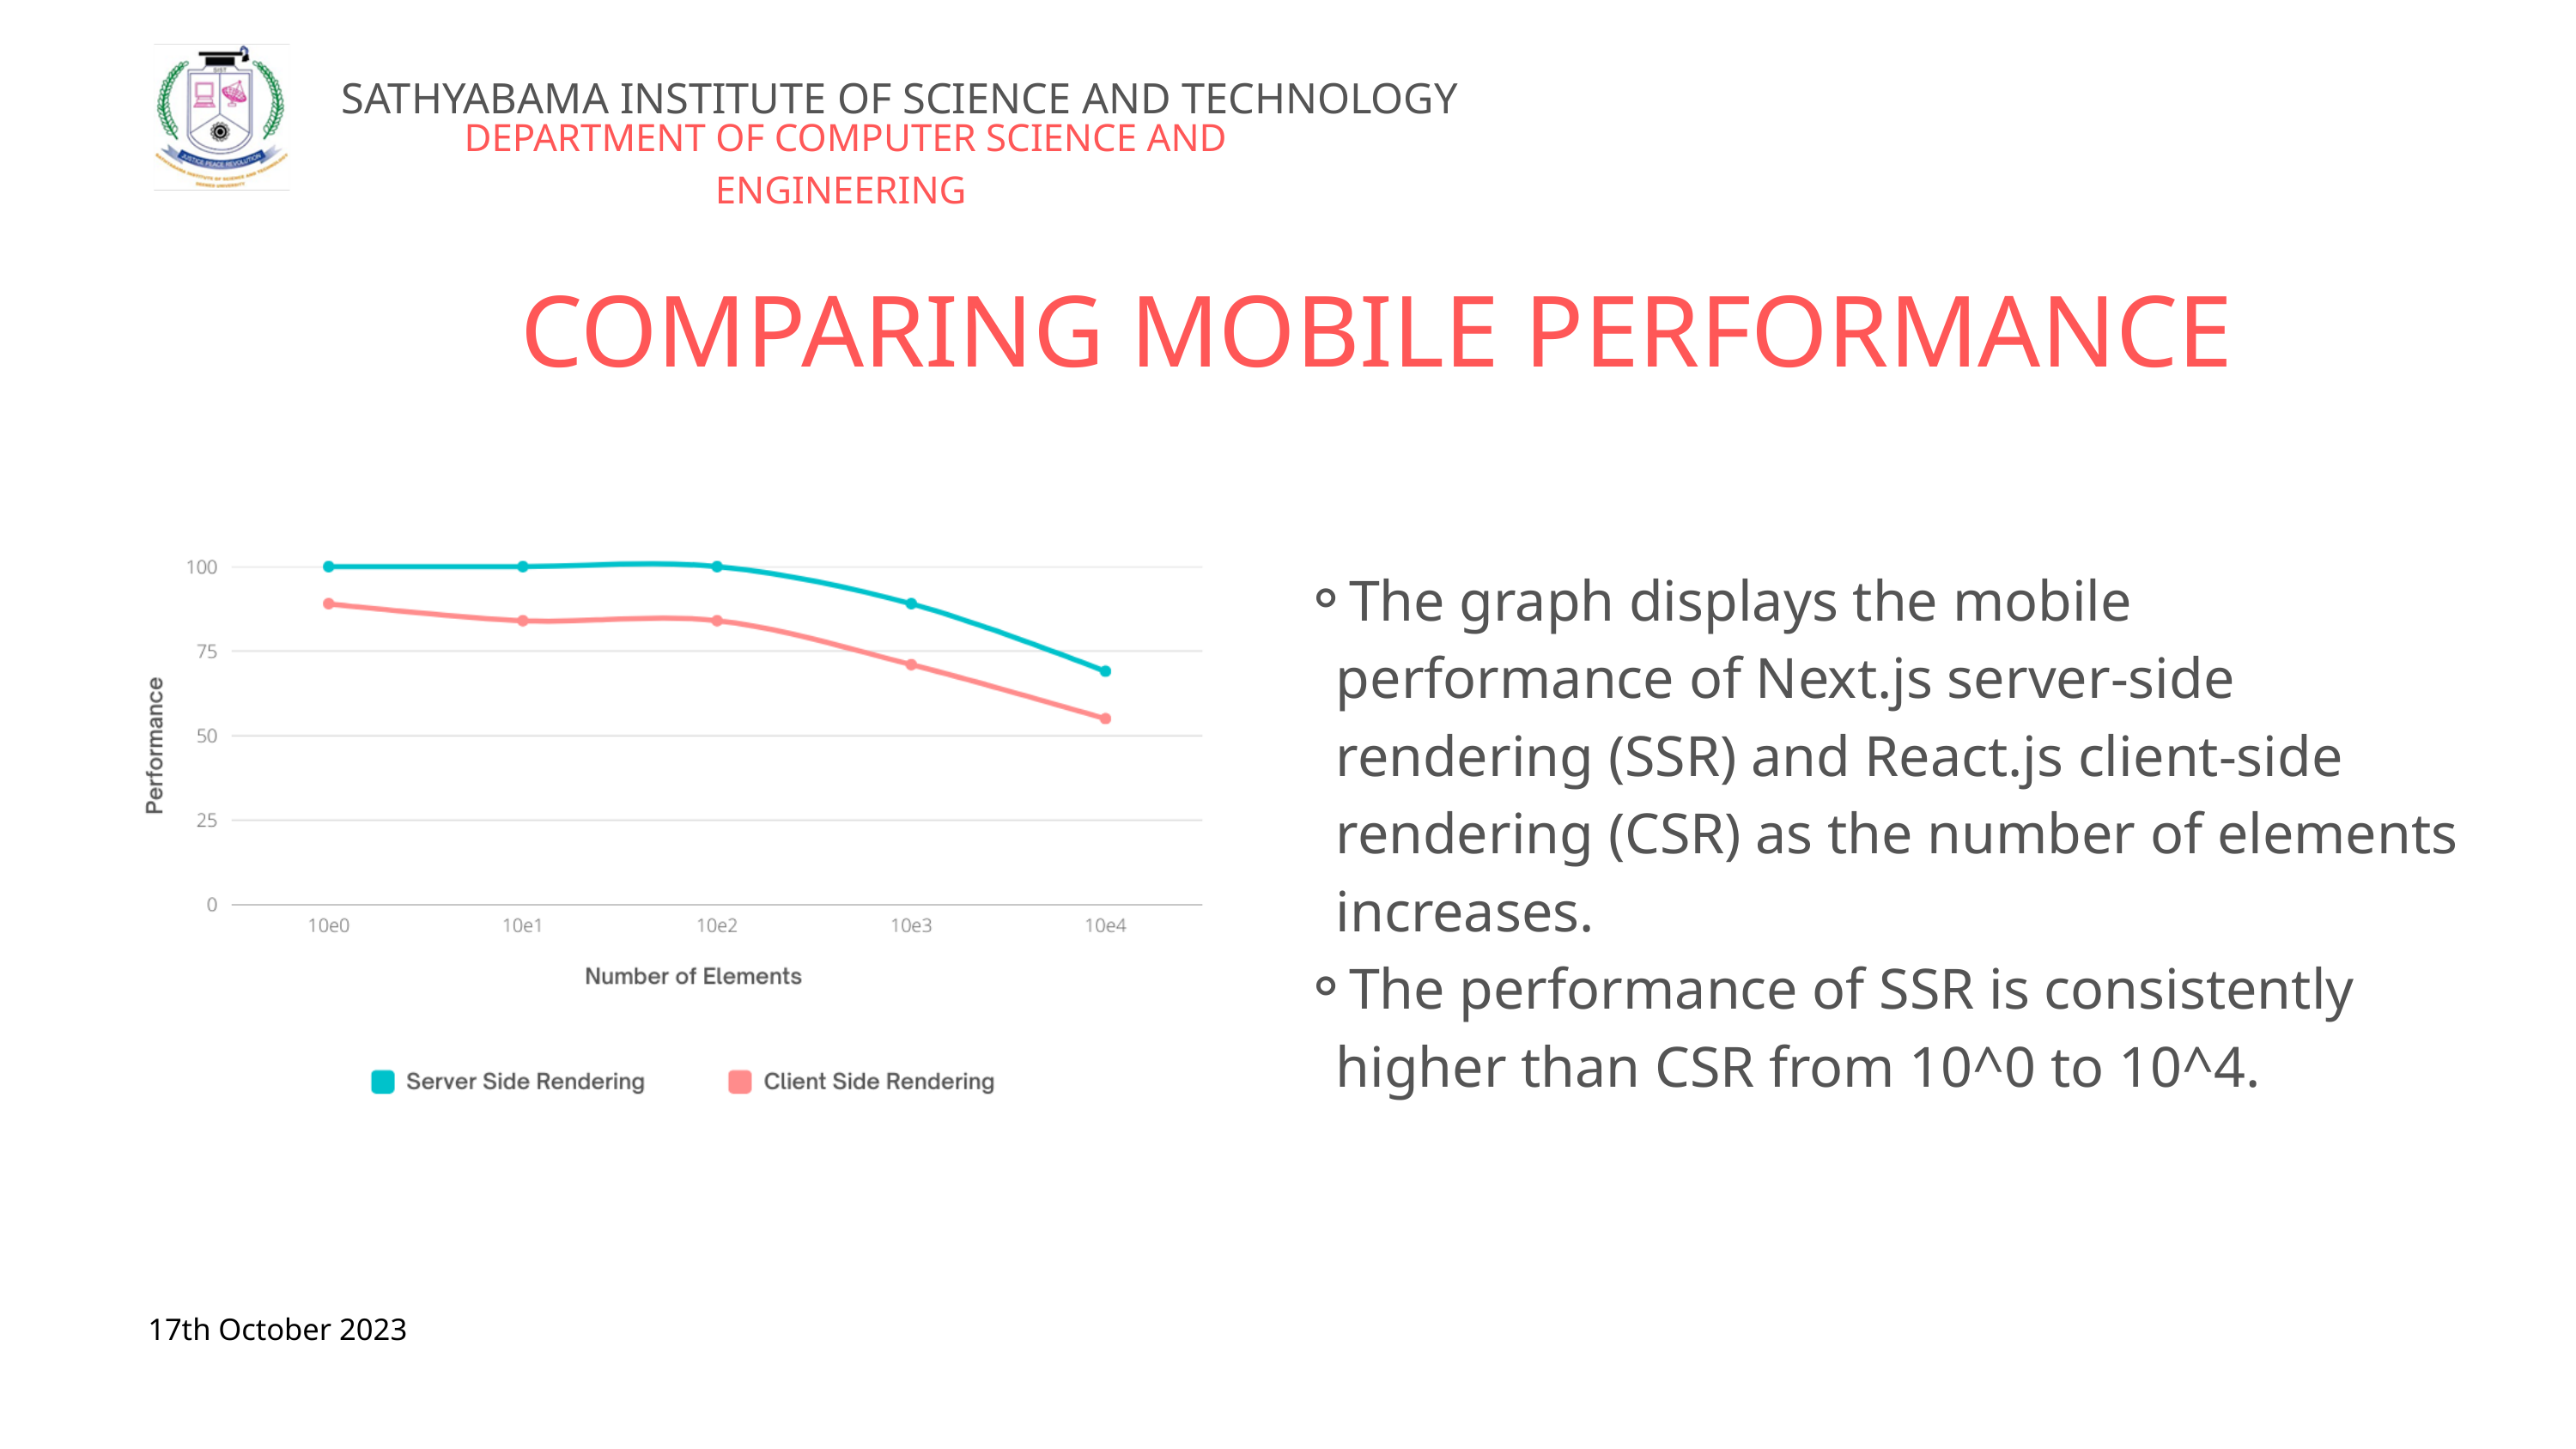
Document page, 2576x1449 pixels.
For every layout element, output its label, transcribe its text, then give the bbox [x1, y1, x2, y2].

text_box The graph displays the mobile performance of Next.js server-side rendering (SSR) and React.js client-side rendering (CSR) as the number of elements increases. The performance of SSR is consistently higher than CSR from 10^0 to 10^4. [1236, 554, 2461, 1098]
text_box DEPARTMENT OF COMPUTER SCIENCE AND ENGINEERING [341, 106, 1351, 212]
text_box COMPARING MOBILE PERFORMANCE [495, 249, 2275, 387]
text_box 17th October 2023 [144, 1305, 410, 1347]
text_box [105, 482, 1288, 1203]
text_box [153, 43, 291, 191]
text_box SATHYABAMA INSTITUTE OF SCIENCE AND TECHNOLOGY [341, 81, 1520, 123]
